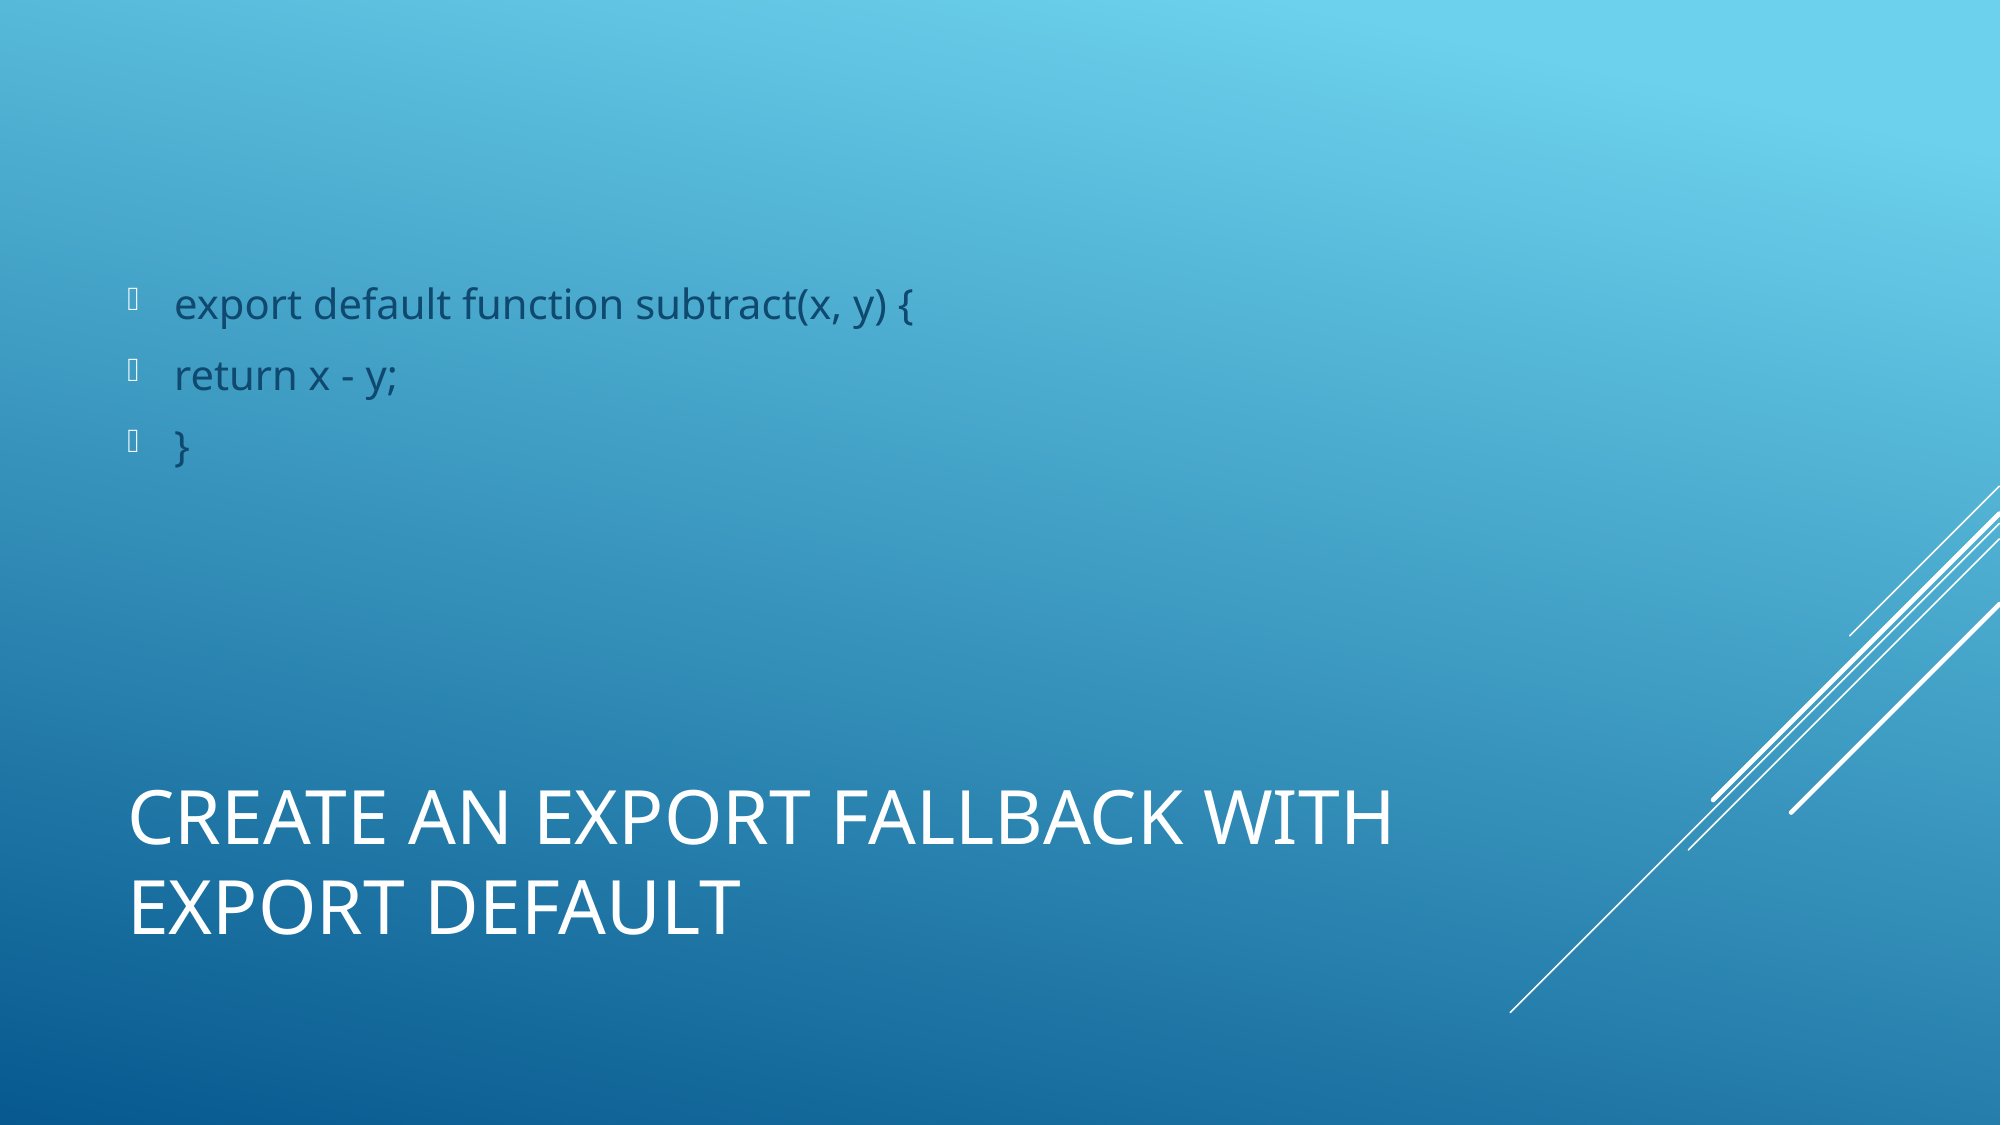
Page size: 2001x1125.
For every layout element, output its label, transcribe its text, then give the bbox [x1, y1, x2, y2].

list export default function subtract(x, y) { return x - y; } [112, 112, 1513, 706]
title Create an export fallback with export default [112, 736, 1513, 984]
